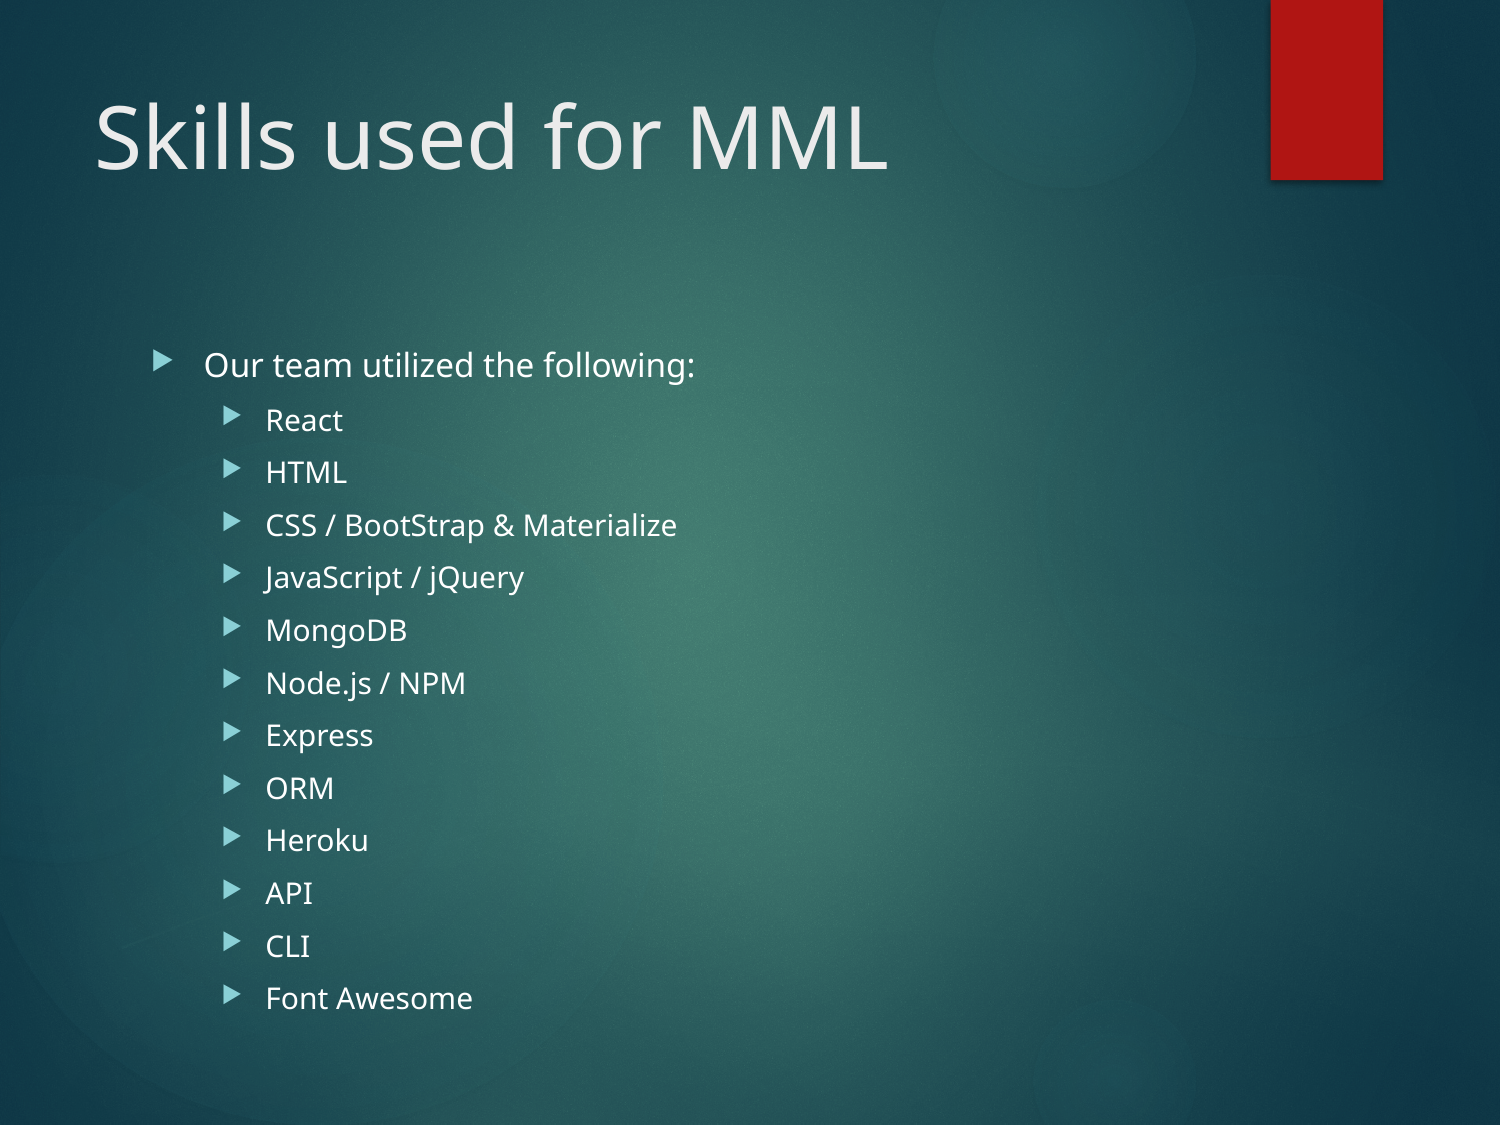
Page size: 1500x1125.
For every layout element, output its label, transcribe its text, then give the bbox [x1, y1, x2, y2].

title Skills used for MML [79, 74, 1237, 304]
list Our team utilized the following: React HTML CSS / BootStrap & Materialize JavaScript / jQuery MongoDB Node.js / NPM Express ORM Heroku API CLI Font Awesome [135, 336, 1237, 1025]
